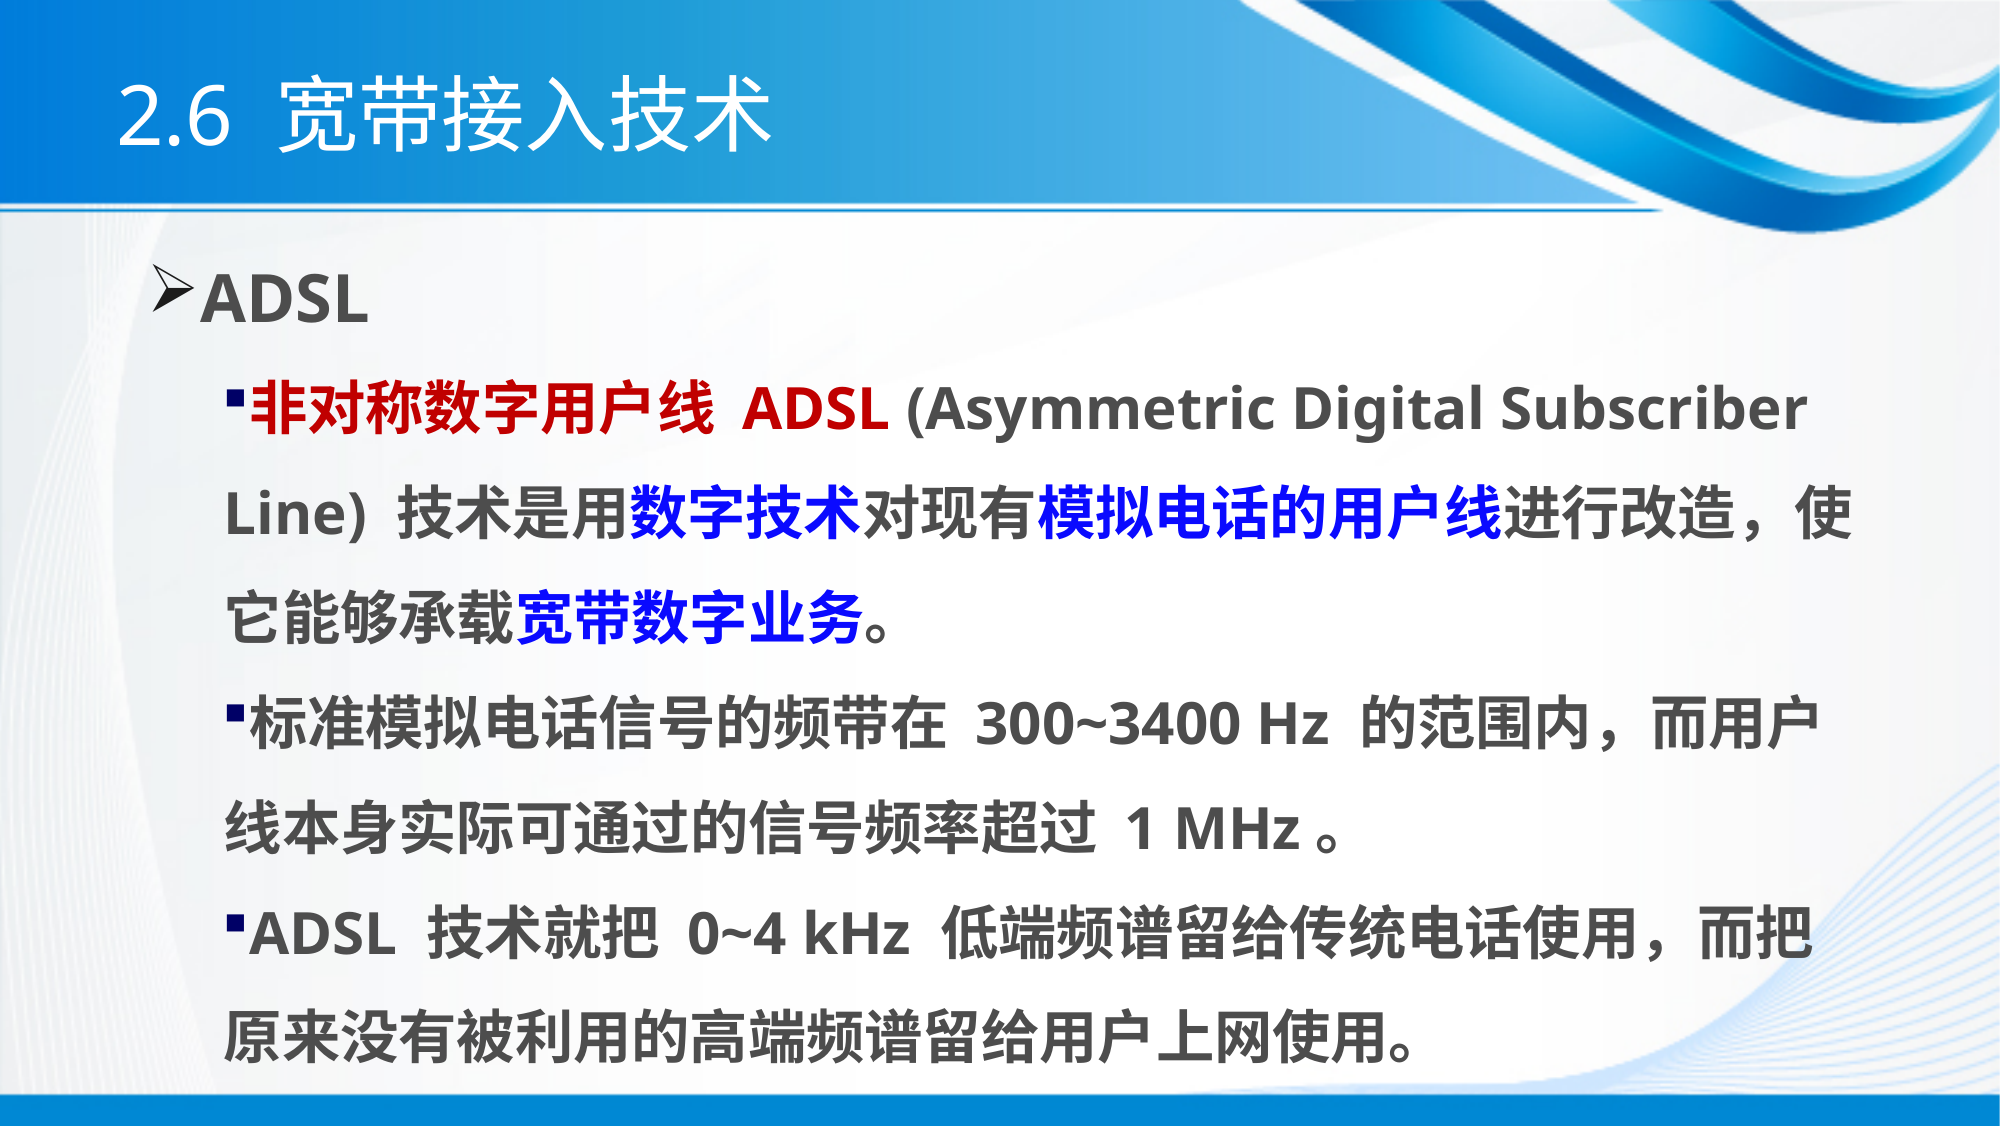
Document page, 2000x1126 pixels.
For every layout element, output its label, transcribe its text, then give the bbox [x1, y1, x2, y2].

picture [0, 0, 2000, 1126]
list ADSL 非对称数字用户线 ADSL (Asymmetric Digital Subscriber Line) 技术是用数字技术对现有模拟电话的用户线进行改造，使它能够承载宽带数字业务。 标准模拟电话信号的频带在 300~3400 Hz 的范围内，而用户线本身实际可通过的信号频率超过 1 MHz。 ADSL 技术就把 0~4 kHz 低端频谱留给传统电话使用，而把原来没有被利用的高端频谱留给用户上网使用。 [72, 207, 1873, 993]
title 2.6 宽带接入技术 [99, 45, 1900, 180]
